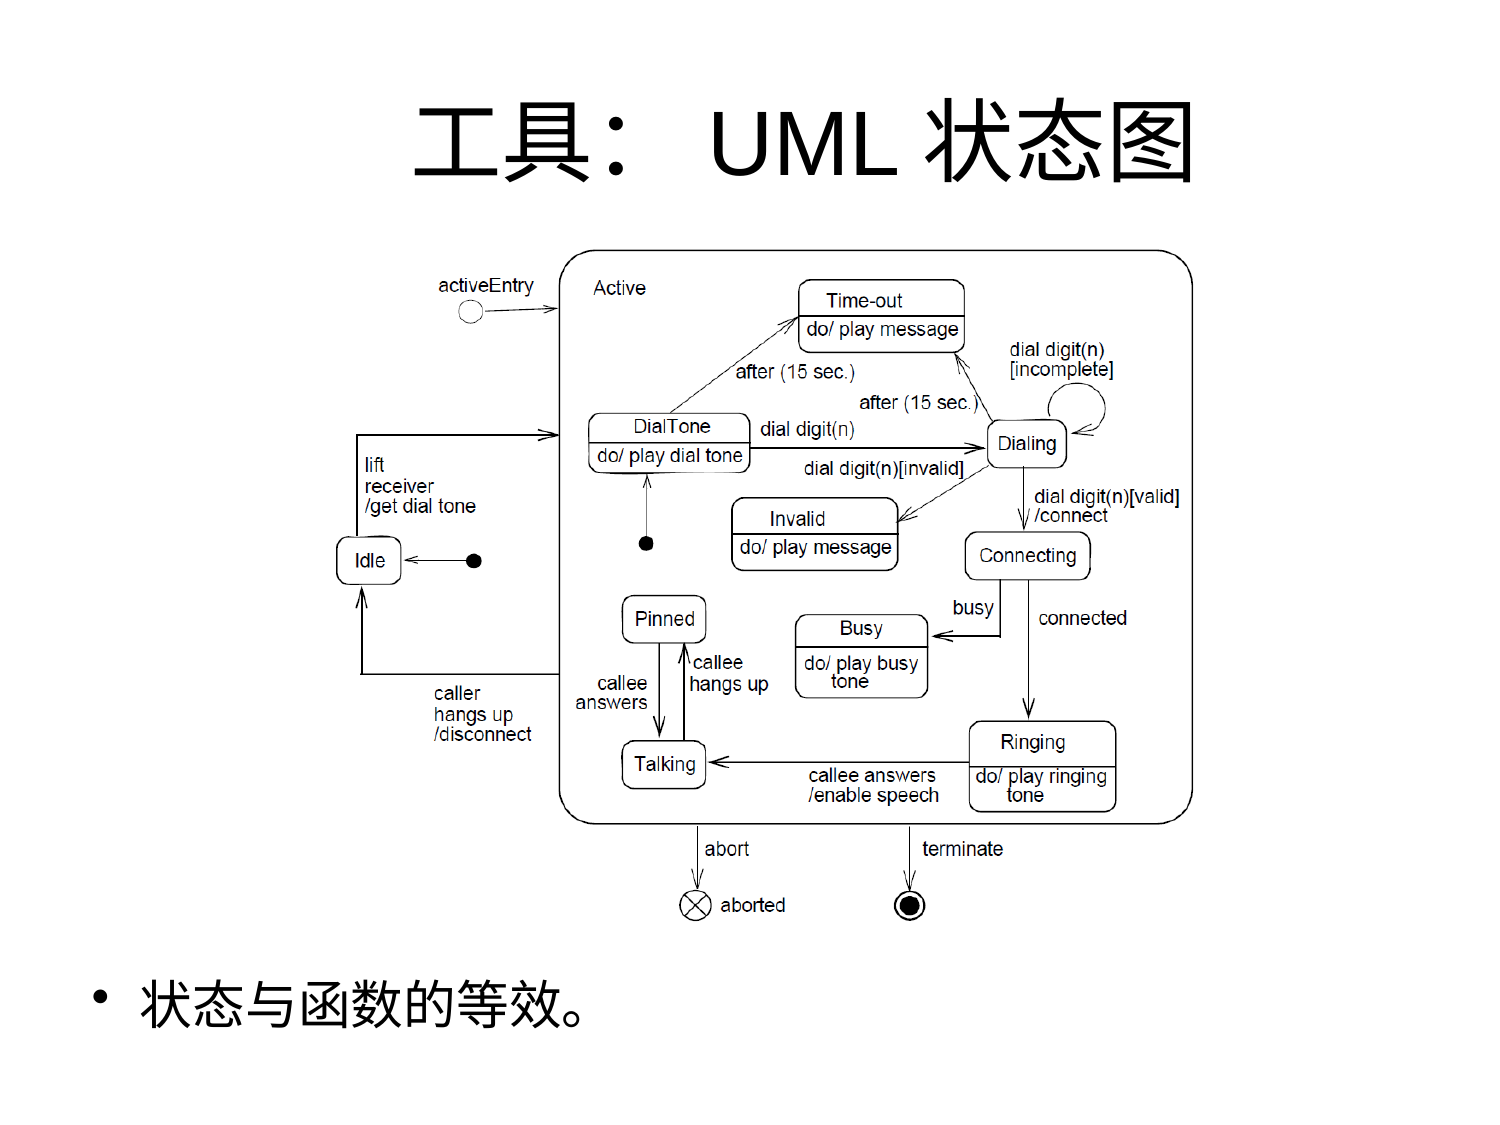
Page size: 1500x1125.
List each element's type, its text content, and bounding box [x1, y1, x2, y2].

list 状态与函数的等效。 [76, 963, 1427, 1043]
picture [324, 243, 1200, 927]
title 工具：UML状态图 [182, 44, 1426, 233]
